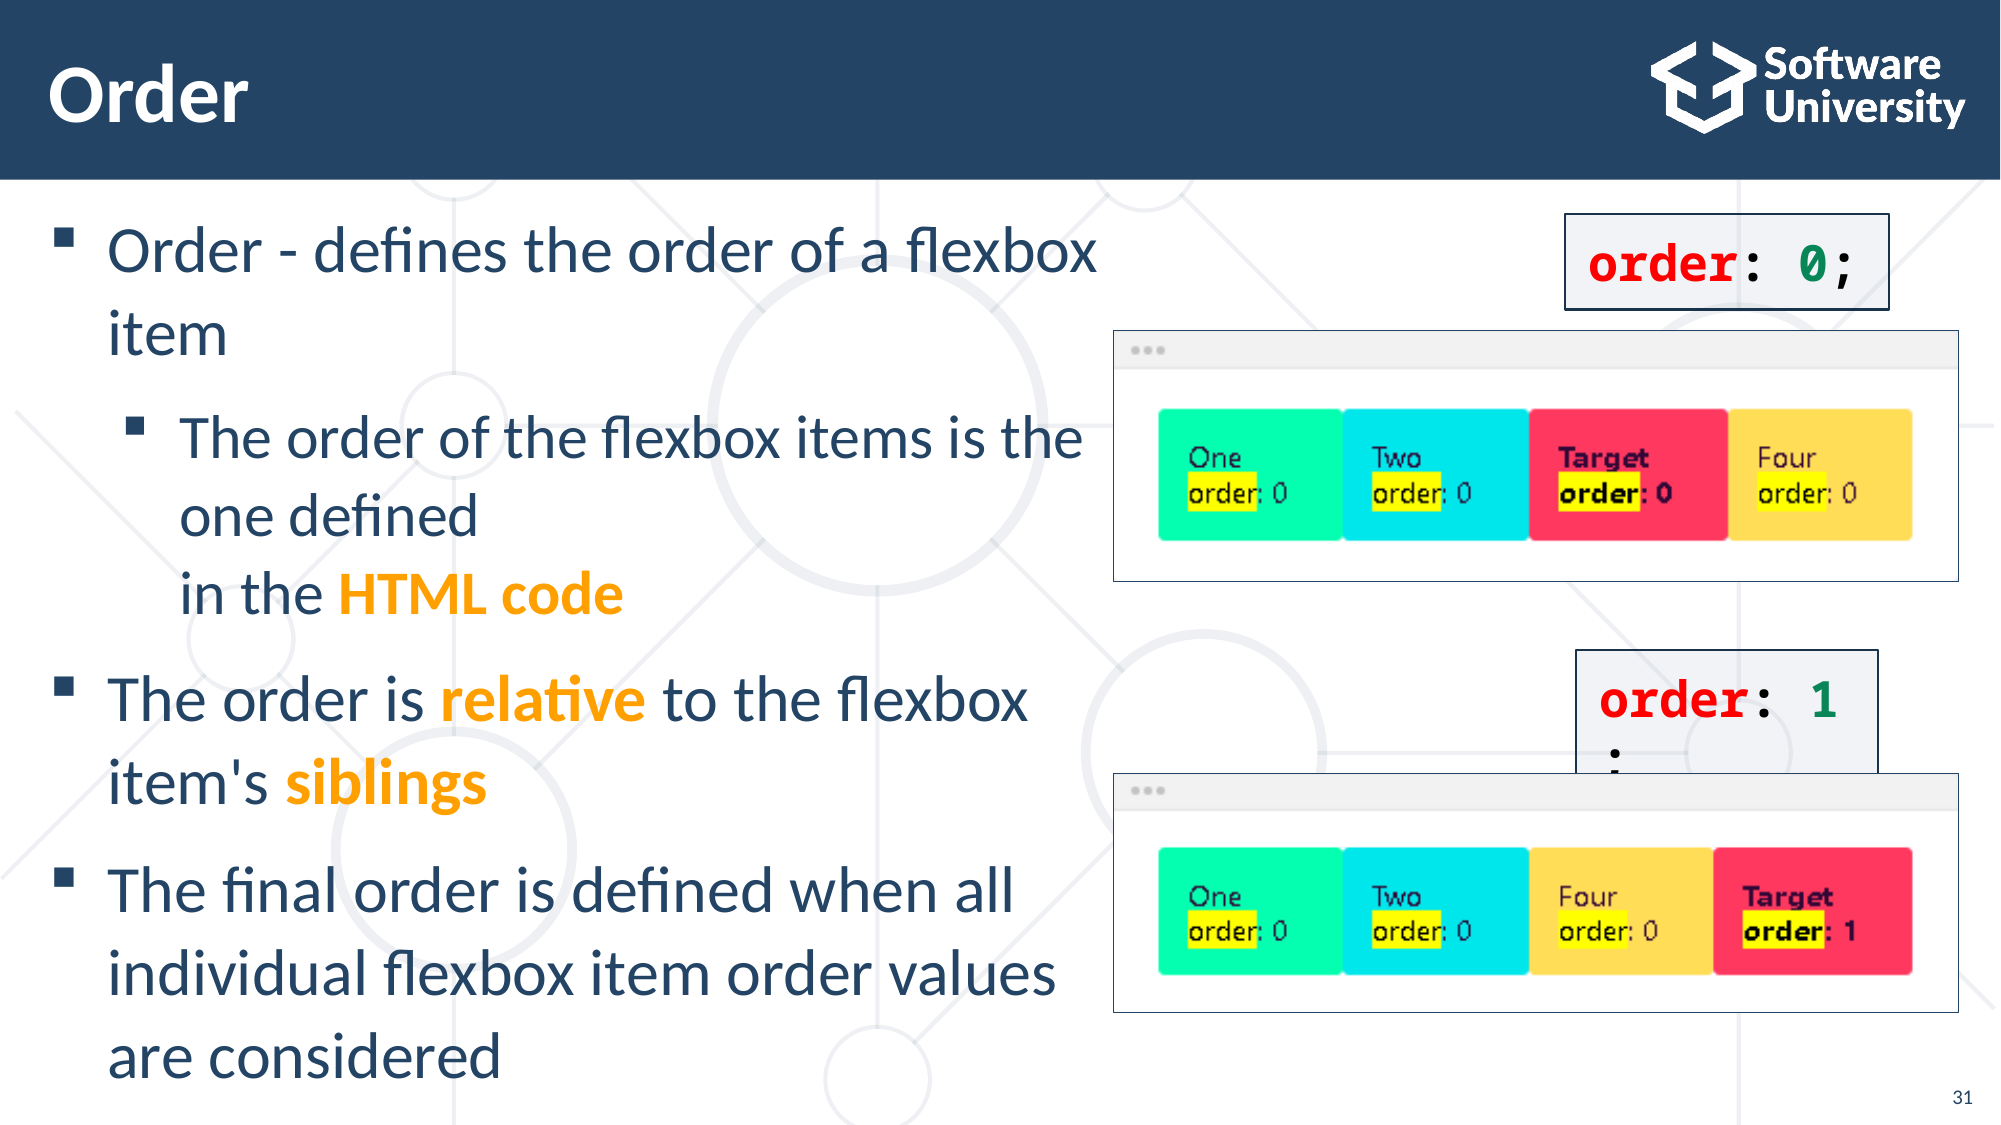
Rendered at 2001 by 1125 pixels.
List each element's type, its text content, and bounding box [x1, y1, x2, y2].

text_box order: 0; [1564, 214, 1890, 310]
slide_number 31 [1927, 1067, 1989, 1117]
list Order - defines the order of a flexbox item The order of the flexbox items is the one defined in the HTML code The order is relative to the flexbox item's siblings The final order is defined when all individual flexbox item order values are considered [31, 196, 1148, 1104]
picture [1112, 772, 1959, 1012]
text_box order: 1; [1575, 649, 1879, 771]
title Order [31, 16, 1625, 162]
picture [1112, 329, 1959, 582]
picture [1651, 41, 1966, 134]
